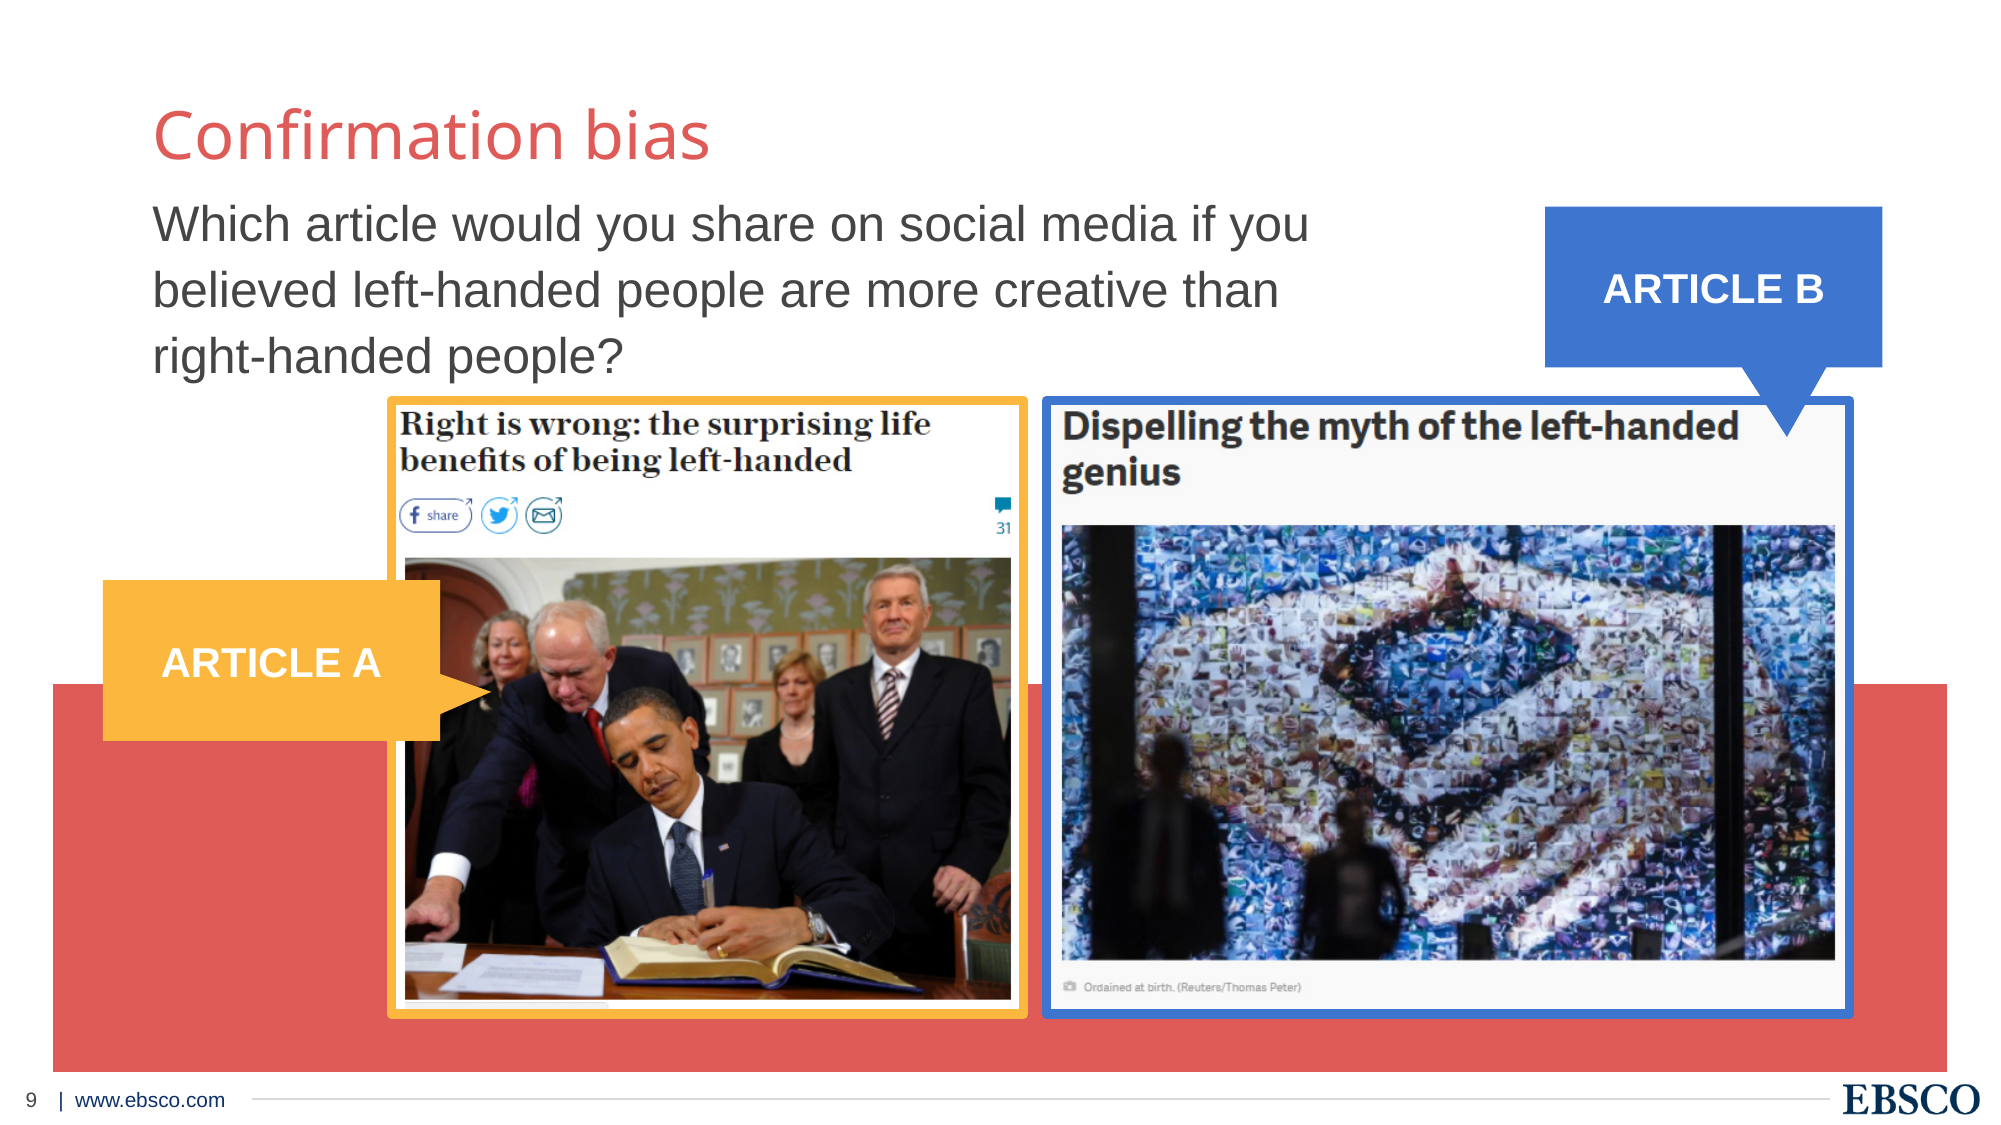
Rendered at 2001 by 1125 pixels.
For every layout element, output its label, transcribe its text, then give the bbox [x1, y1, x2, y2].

title Confirmation bias [137, 77, 1863, 178]
picture [396, 404, 1019, 1010]
picture [1843, 1082, 1980, 1116]
text_box [52, 683, 1948, 1073]
text_box ARTICLE A [101, 579, 396, 742]
picture [1051, 404, 1845, 1010]
list Which article would you share on social media if you believed left-handed people are more creative than right-handed people? [137, 178, 1863, 288]
text_box ARTICLE B [1544, 205, 1884, 404]
